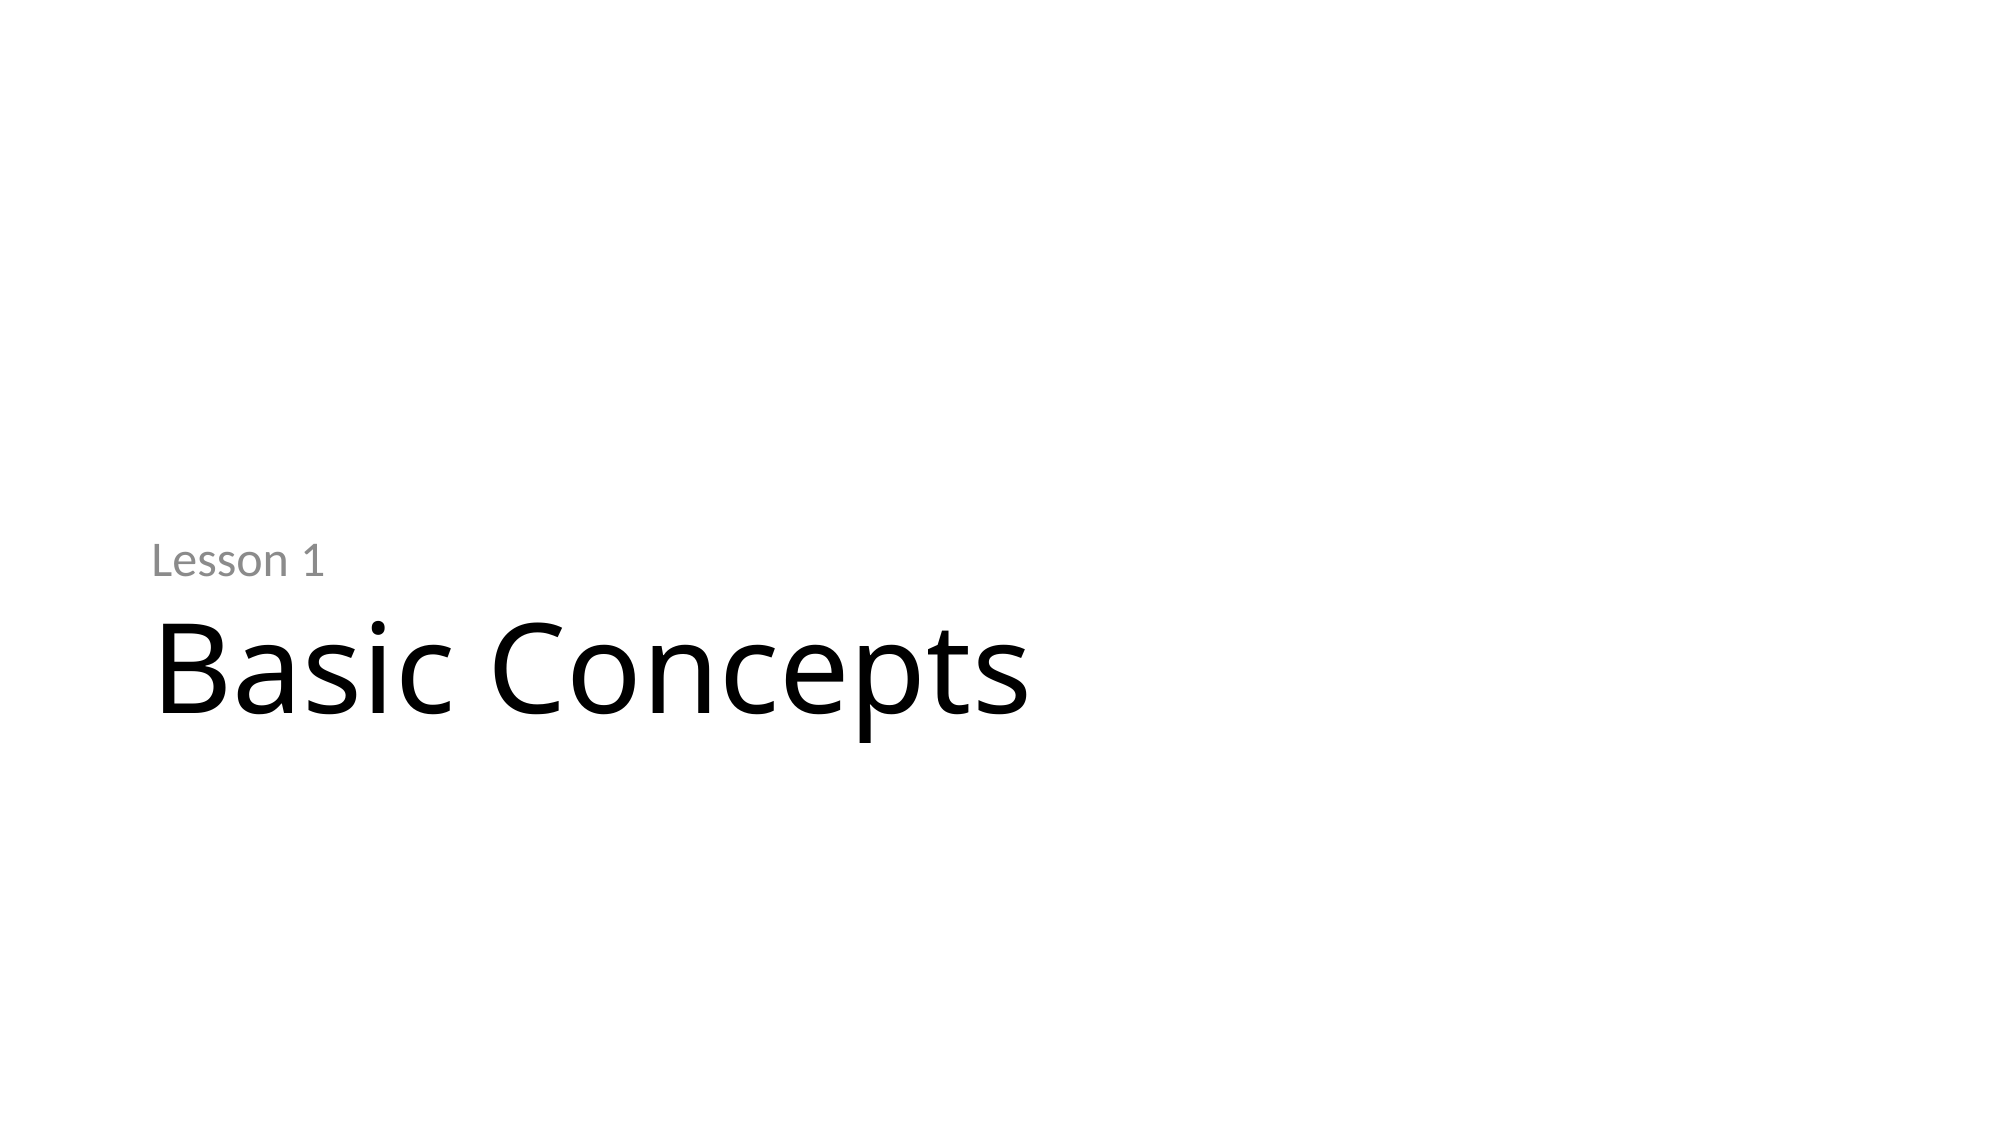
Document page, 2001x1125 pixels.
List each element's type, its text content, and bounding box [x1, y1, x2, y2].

title Basic Concepts [136, 595, 1862, 749]
list Lesson 1 [136, 515, 1862, 595]
